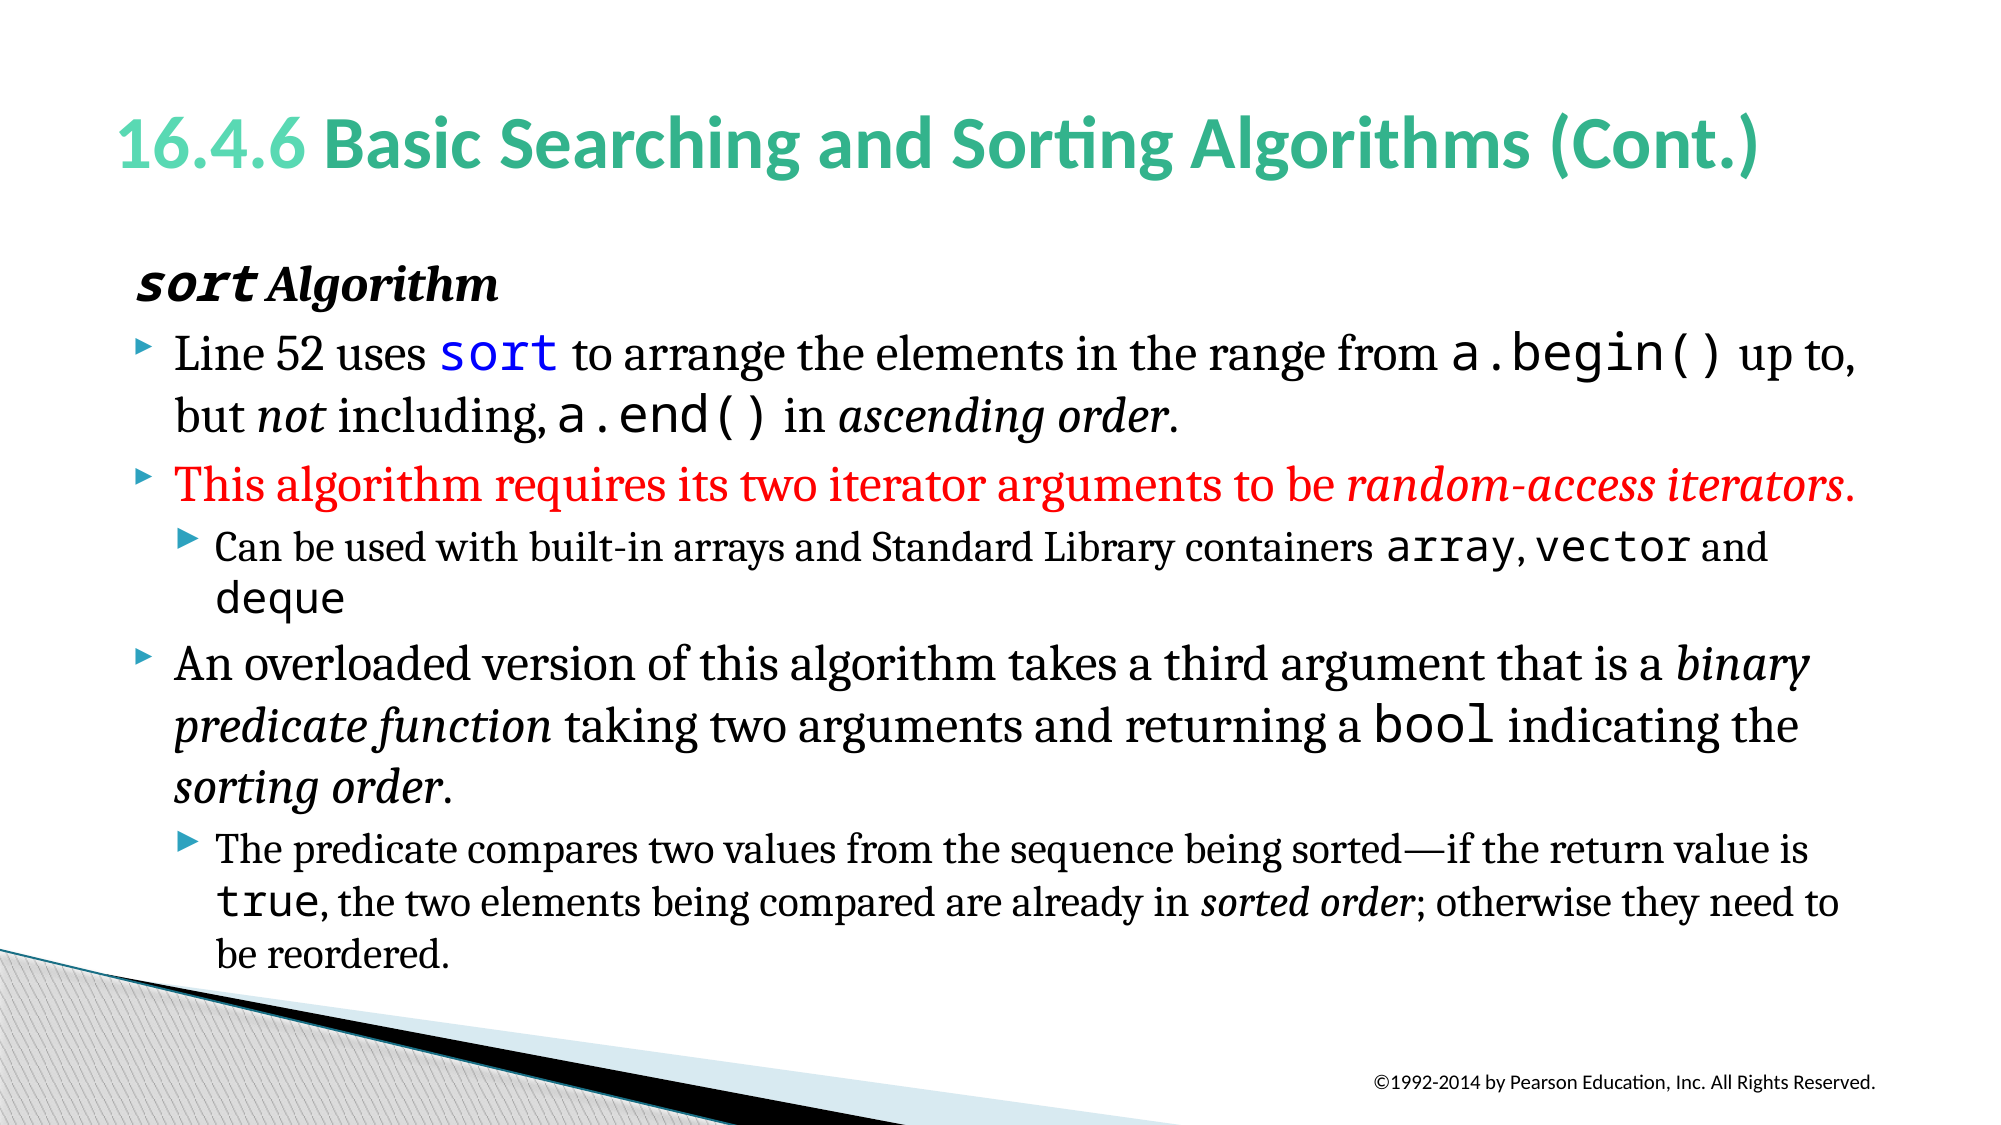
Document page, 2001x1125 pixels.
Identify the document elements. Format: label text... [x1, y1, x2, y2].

list sort Algorithm Line 52 uses sort to arrange the elements in the range from a.begin() up to, but not including, a.end() in ascending order. This algorithm requires its two iterator arguments to be random-access iterators. Can be used with built-in arrays and Standard Library containers array, vector and deque An overloaded version of this algorithm takes a third argument that is a binary predicate function taking two arguments and returning a bool indicating the sorting order. The predicate compares two values from the sequence being sorted—if the return value is true, the two elements being compared are already in sorted order; otherwise they need to be reordered. [99, 242, 1900, 986]
footer ©1992-2014 by Pearson Education, Inc. All Rights Reserved. [866, 1051, 1892, 1112]
title 16.4.6 Basic Searching and Sorting Algorithms (Cont.) [99, 45, 1900, 233]
